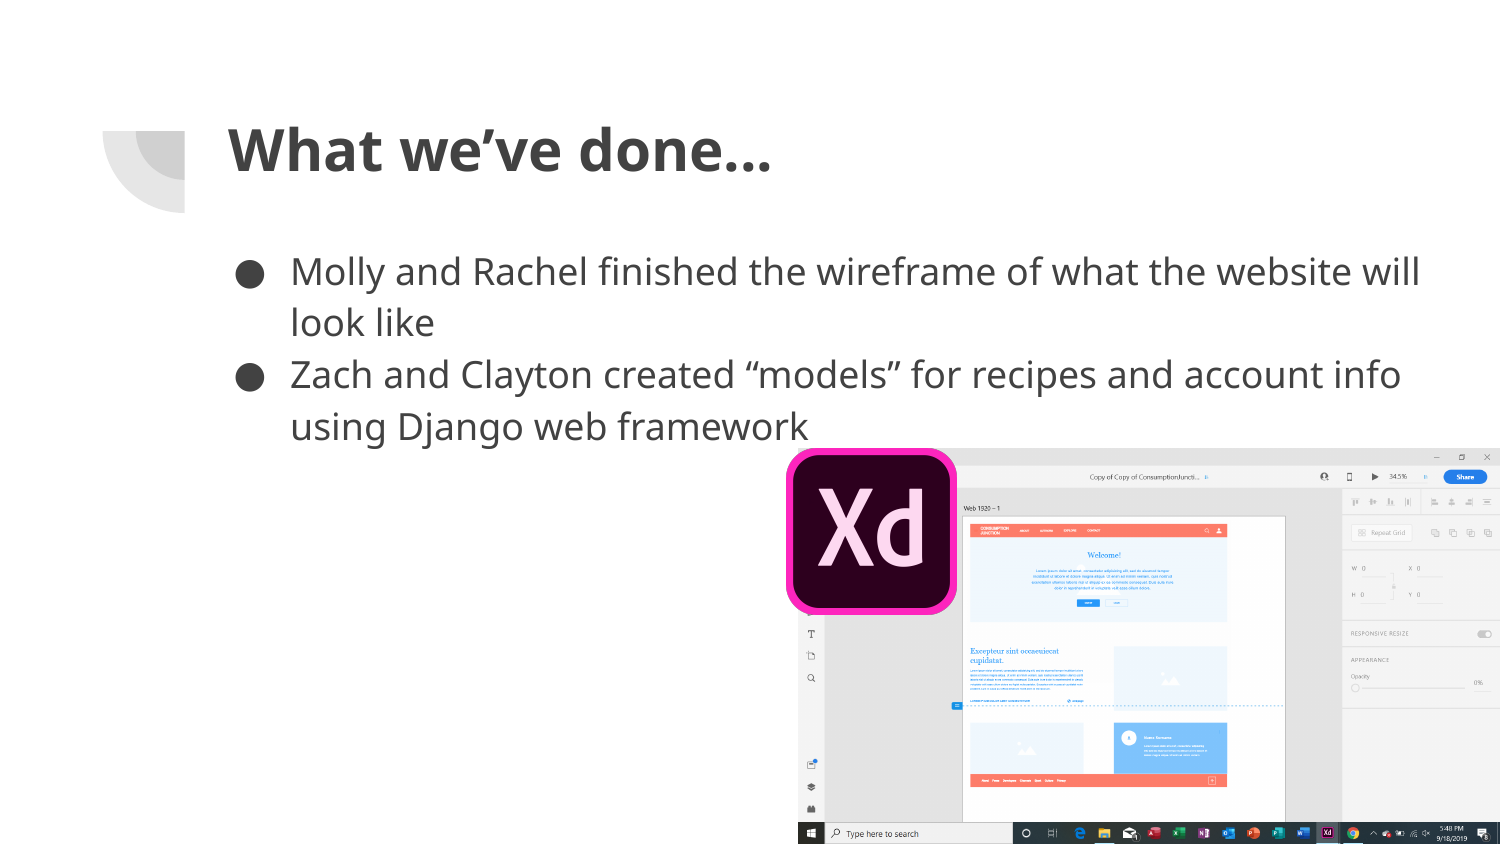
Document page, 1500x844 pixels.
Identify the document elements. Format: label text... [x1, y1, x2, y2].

title What we’ve done... [213, 98, 1368, 225]
list Molly and Rachel finished the wireframe of what the website will look like Zach and Clayton created “models” for recipes and account info using Django web framework [200, 225, 1449, 436]
picture [786, 448, 1500, 844]
